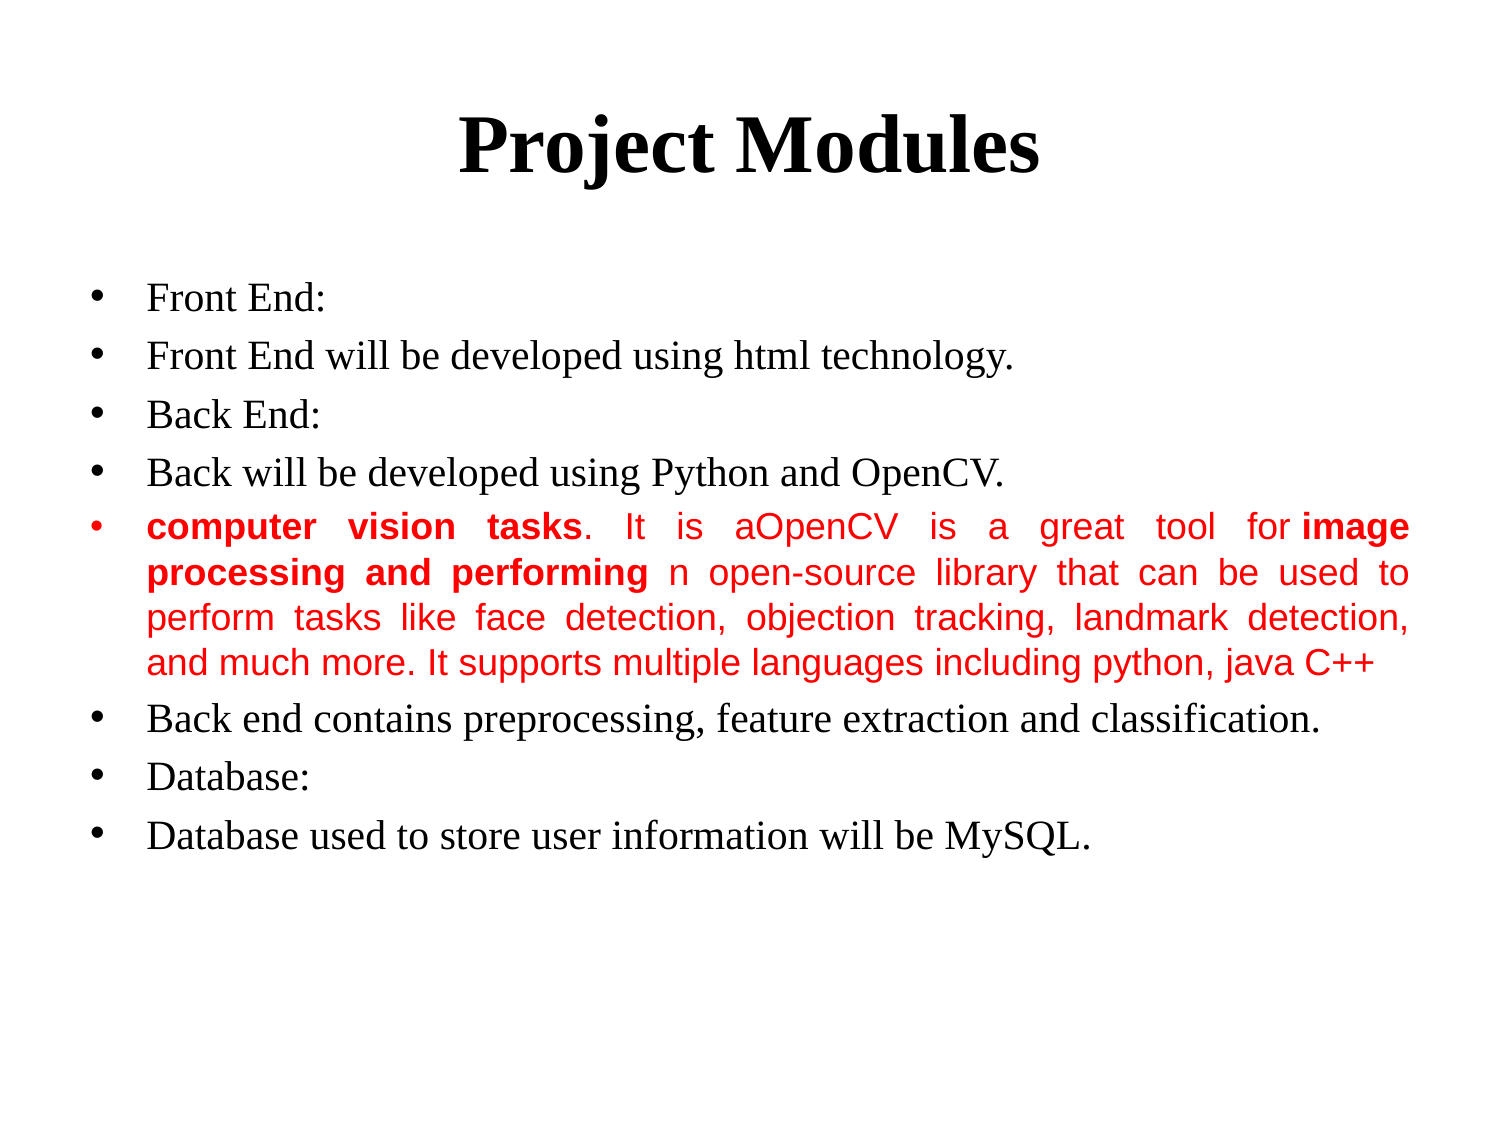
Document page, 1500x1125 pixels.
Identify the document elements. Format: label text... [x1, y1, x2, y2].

list Front End: Front End will be developed using html technology. Back End: Back will be developed using Python and OpenCV. computer vision tasks. It is aOpenCV is a great tool for image processing and performing n open-source library that can be used to perform tasks like face detection, objection tracking, landmark detection, and much more. It supports multiple languages including python, java C++ Back end contains preprocessing, feature extraction and classification. Database: Database used to store user information will be MySQL. [75, 262, 1425, 1005]
title Project Modules [75, 45, 1425, 233]
